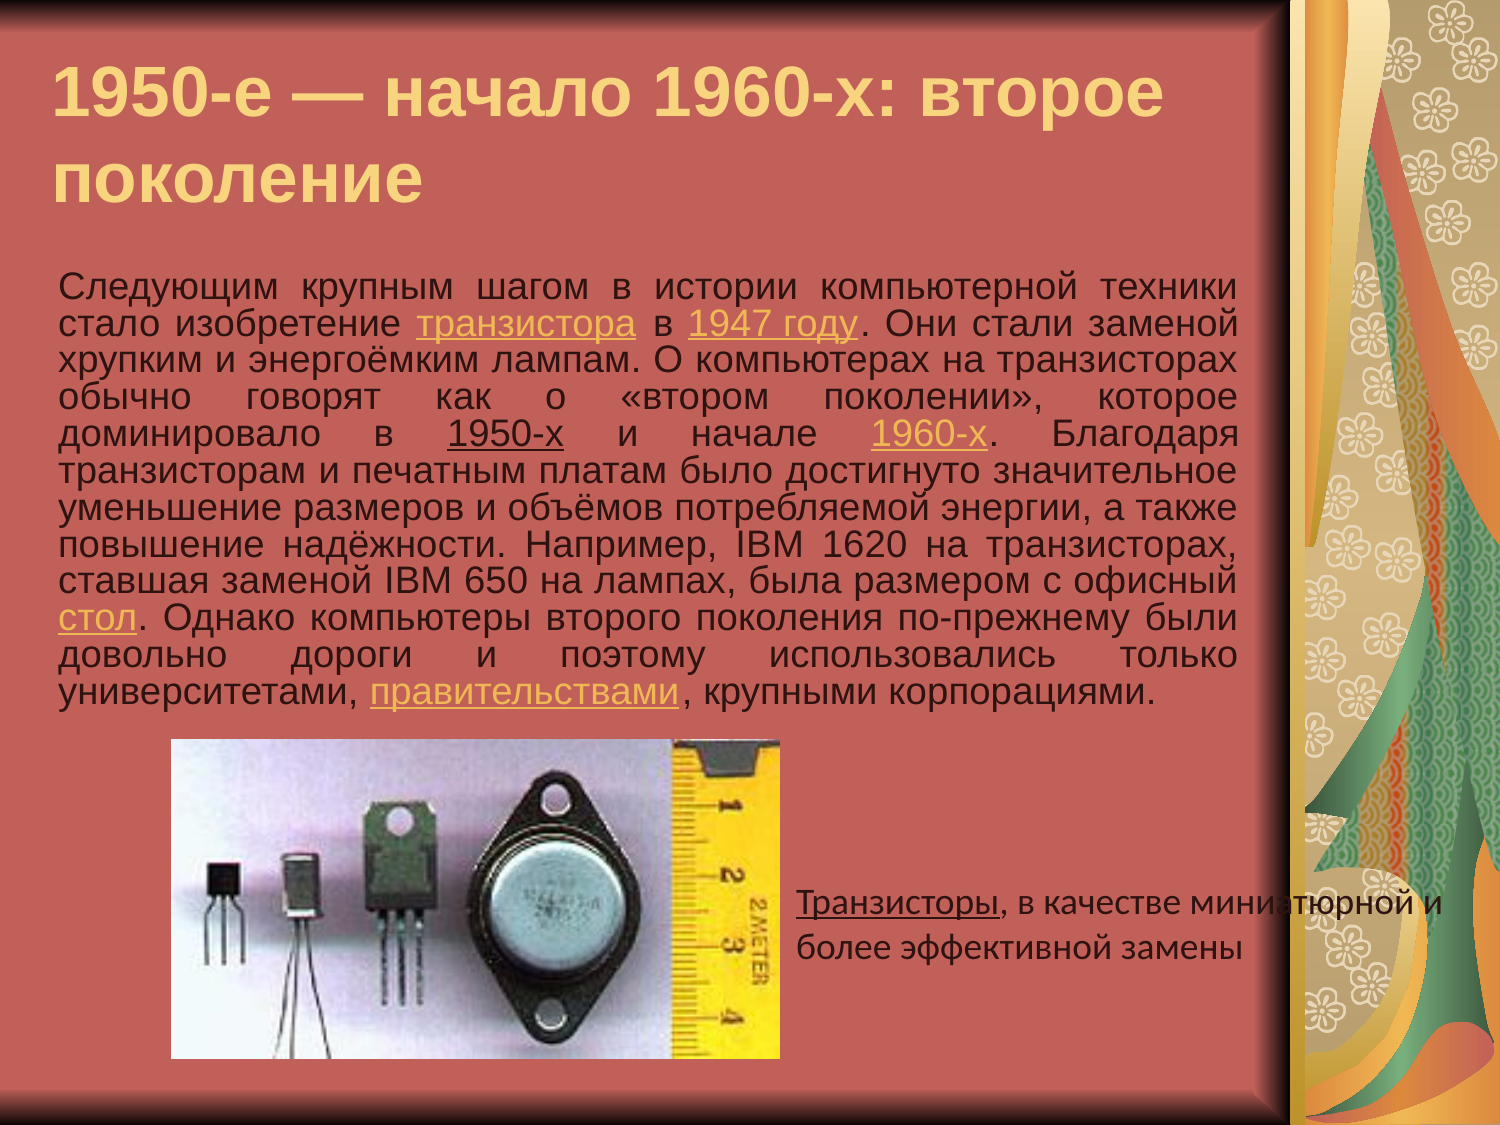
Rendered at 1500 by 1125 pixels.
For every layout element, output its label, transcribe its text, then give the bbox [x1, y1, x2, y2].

picture [170, 739, 781, 1059]
text_box Транзисторы, в качестве миниатюрной и более эффективной замены [785, 869, 1500, 975]
list Следующим крупным шагом в истории компьютерной техники стало изобретение транзистора в 1947 году. Они стали заменой хрупким и энергоёмким лампам. О компьютерах на транзисторах обычно говорят как о «втором поколении», которое доминировало в 1950-х и начале 1960-х. Благодаря транзисторам и печатным платам было достигнуто значительное уменьшение размеров и объёмов потребляемой энергии, а также повышение надёжности. Например, IBM 1620 на транзисторах, ставшая заменой IBM 650 на лампах, была размером с офисный стол. Однако компьютеры второго поколения по-прежнему были довольно дороги и поэтому использовались только университетами, правительствами, крупными корпорациями. [42, 261, 1256, 725]
picture [1315, 144, 1500, 869]
title 1950-е — начало 1960-х: второе поколение [35, 36, 1263, 225]
